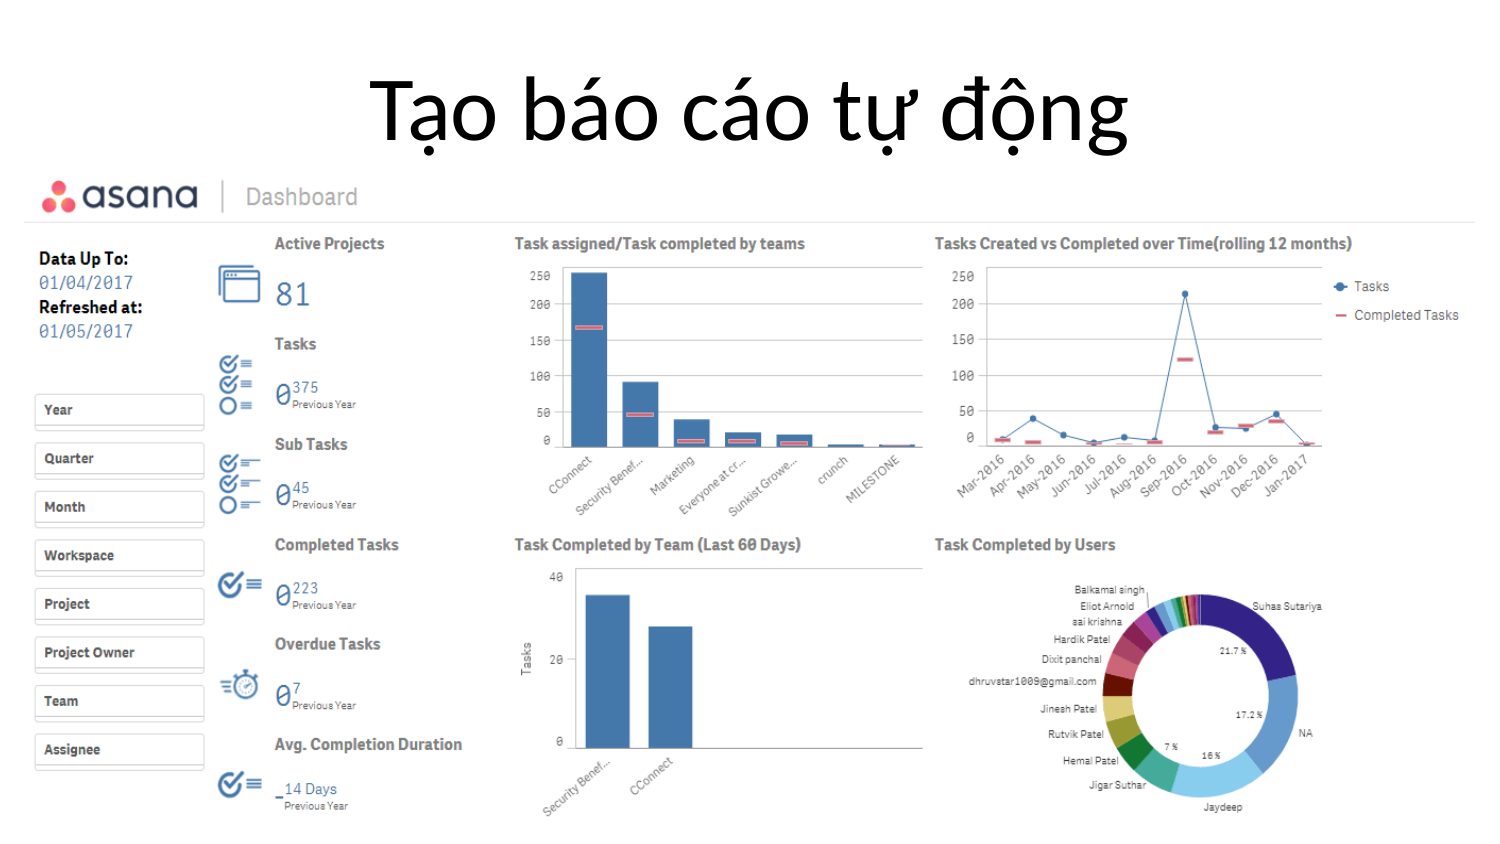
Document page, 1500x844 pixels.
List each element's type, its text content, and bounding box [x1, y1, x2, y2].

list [24, 171, 1476, 835]
title Tạo báo cáo tự động [75, 33, 1425, 170]
